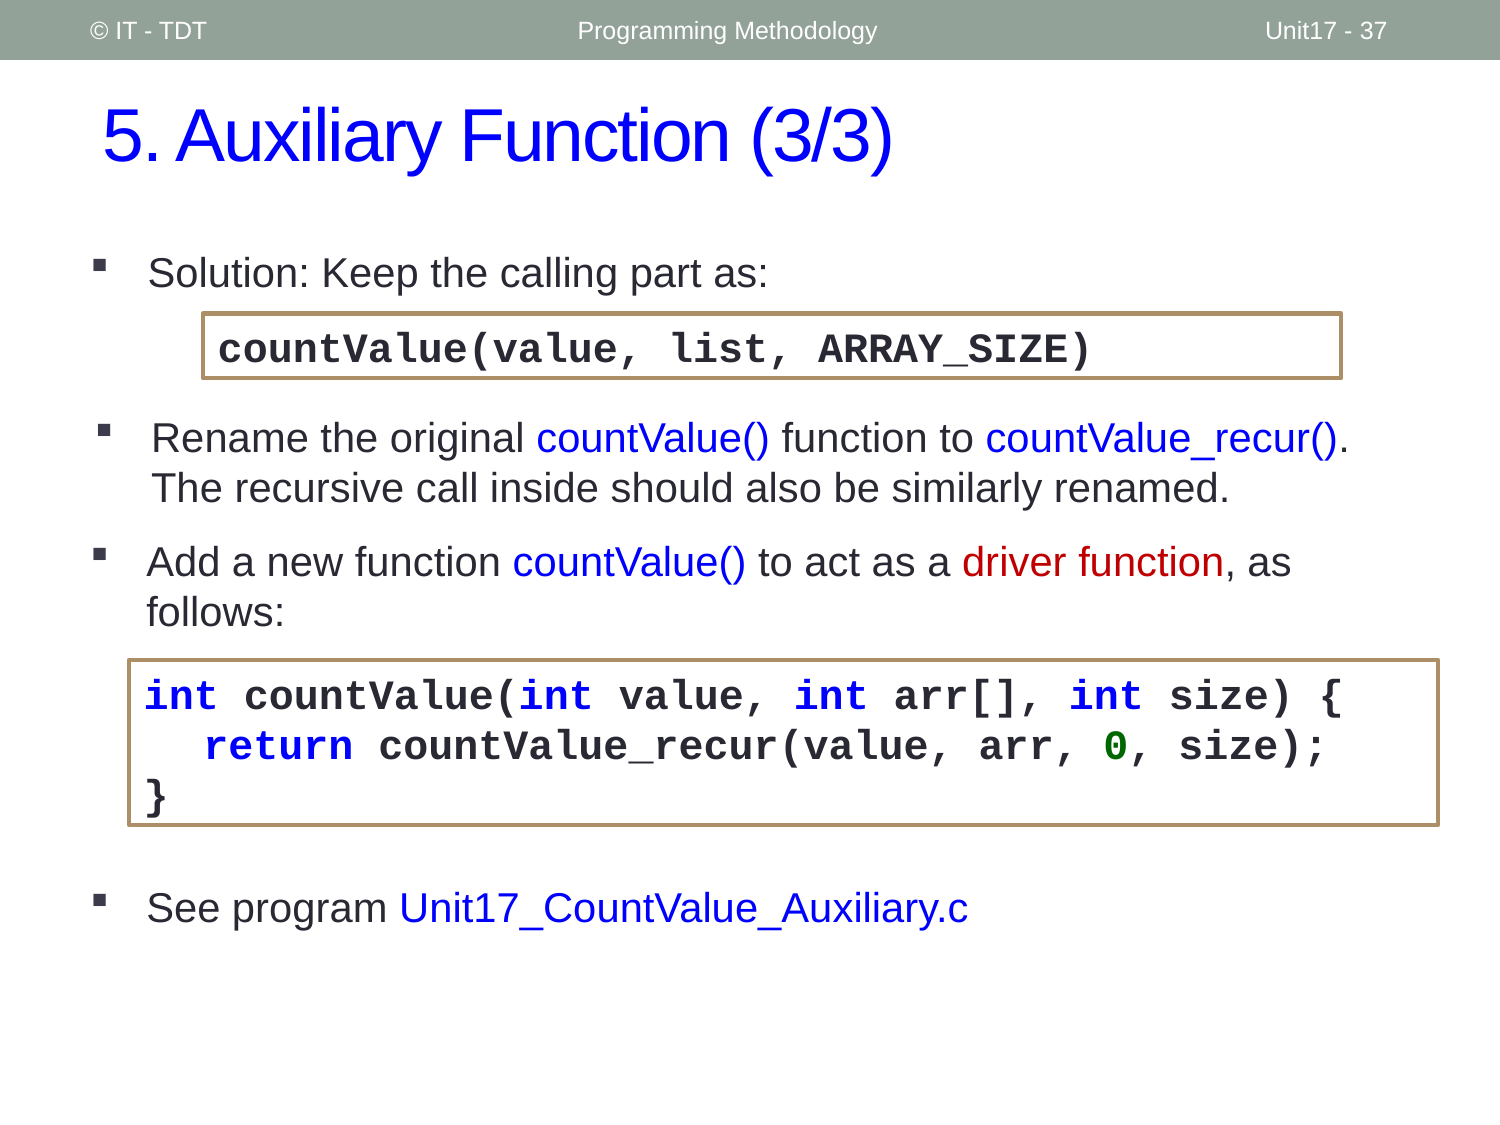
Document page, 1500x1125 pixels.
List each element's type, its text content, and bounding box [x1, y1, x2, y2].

text_box Add a new function countValue() to act as a driver function, as follows: [74, 526, 1425, 632]
text_box countValue(value, list, ARRAY_SIZE) [201, 311, 1343, 380]
text_box See program Unit17_CountValue_Auxiliary.c [74, 873, 1425, 978]
title 5. Auxiliary Function (3/3) [87, 62, 1463, 200]
footer Programming Methodology [562, 3, 1238, 57]
text_box Solution: Keep the calling part as: [74, 237, 1425, 330]
slide_number © IT - TDT [75, 3, 550, 57]
text_box Rename the original countValue() function to countValue_recur(). The recursive call inside should also be similarly renamed. [79, 403, 1430, 535]
text_box int countValue(int value, int arr[], int size) { return countValue_recur(value, arr, 0, size); } [127, 658, 1440, 827]
slide_number Unit17 - 37 [1250, 3, 1425, 57]
